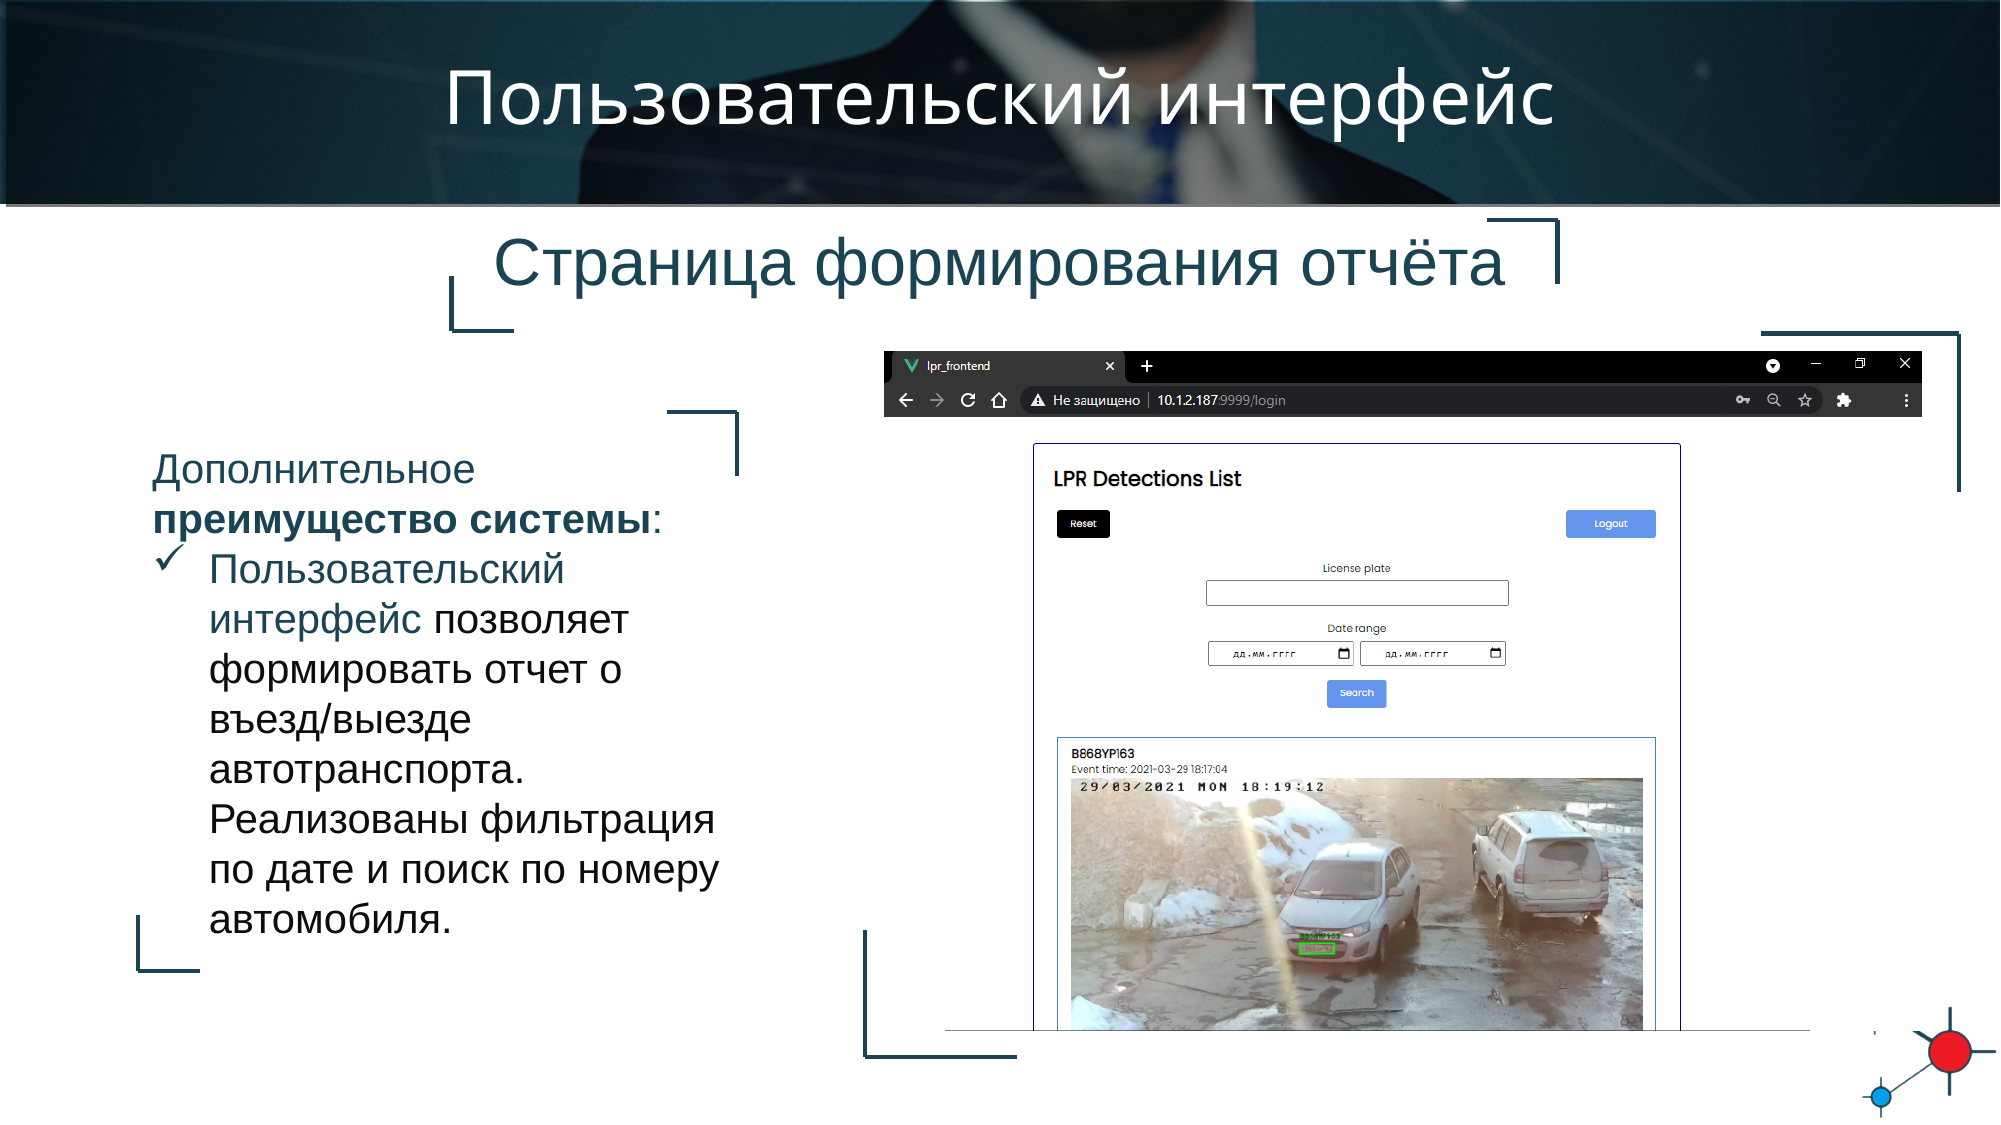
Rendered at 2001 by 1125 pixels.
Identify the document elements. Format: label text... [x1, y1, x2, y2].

picture [0, 0, 2000, 204]
text_box [5, 204, 2000, 208]
text_box Страница формирования отчёта [479, 211, 1521, 306]
text_box Дополнительное преимущество системы: Пользовательский интерфейс позволяет формировать отчет о въезд/выезде автотранспорта. Реализованы фильтрация по дате и поиск по номеру автомобиля. [137, 433, 766, 949]
picture [884, 351, 2000, 1125]
